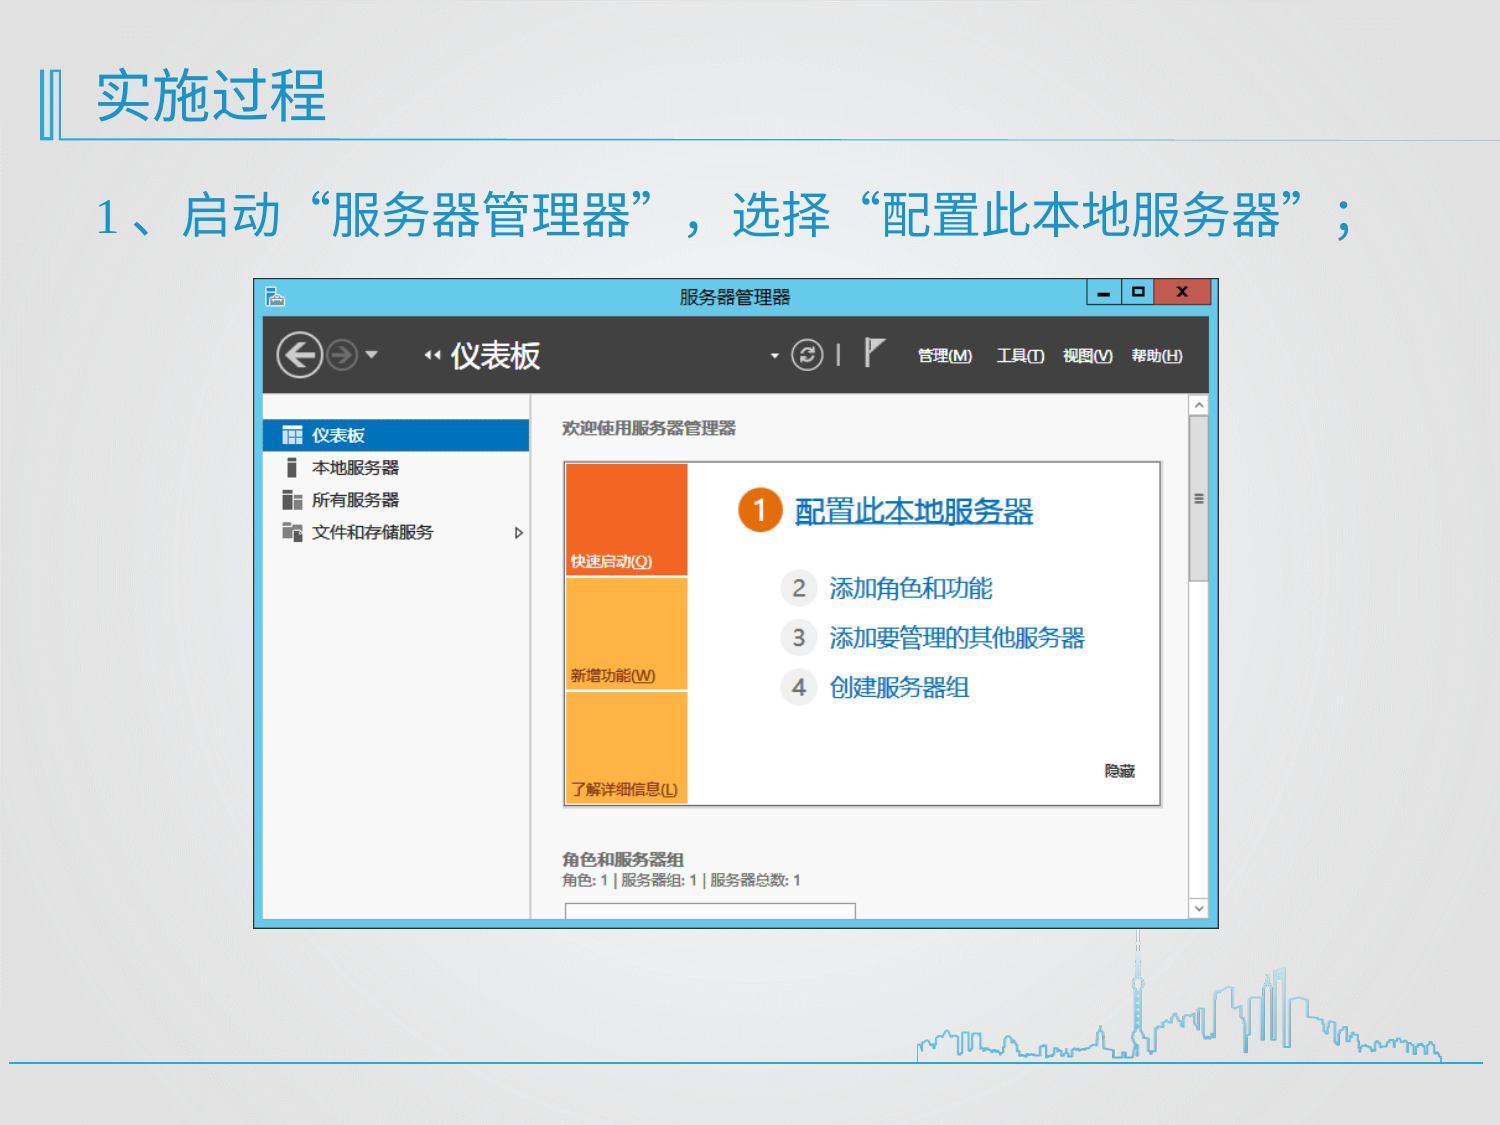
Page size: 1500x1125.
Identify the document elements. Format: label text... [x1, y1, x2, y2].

list 1、启动“服务器管理器”，选择“配置此本地服务器”； [79, 183, 1407, 1060]
picture [0, 0, 1500, 1125]
title 实施过程 [79, 41, 1407, 138]
